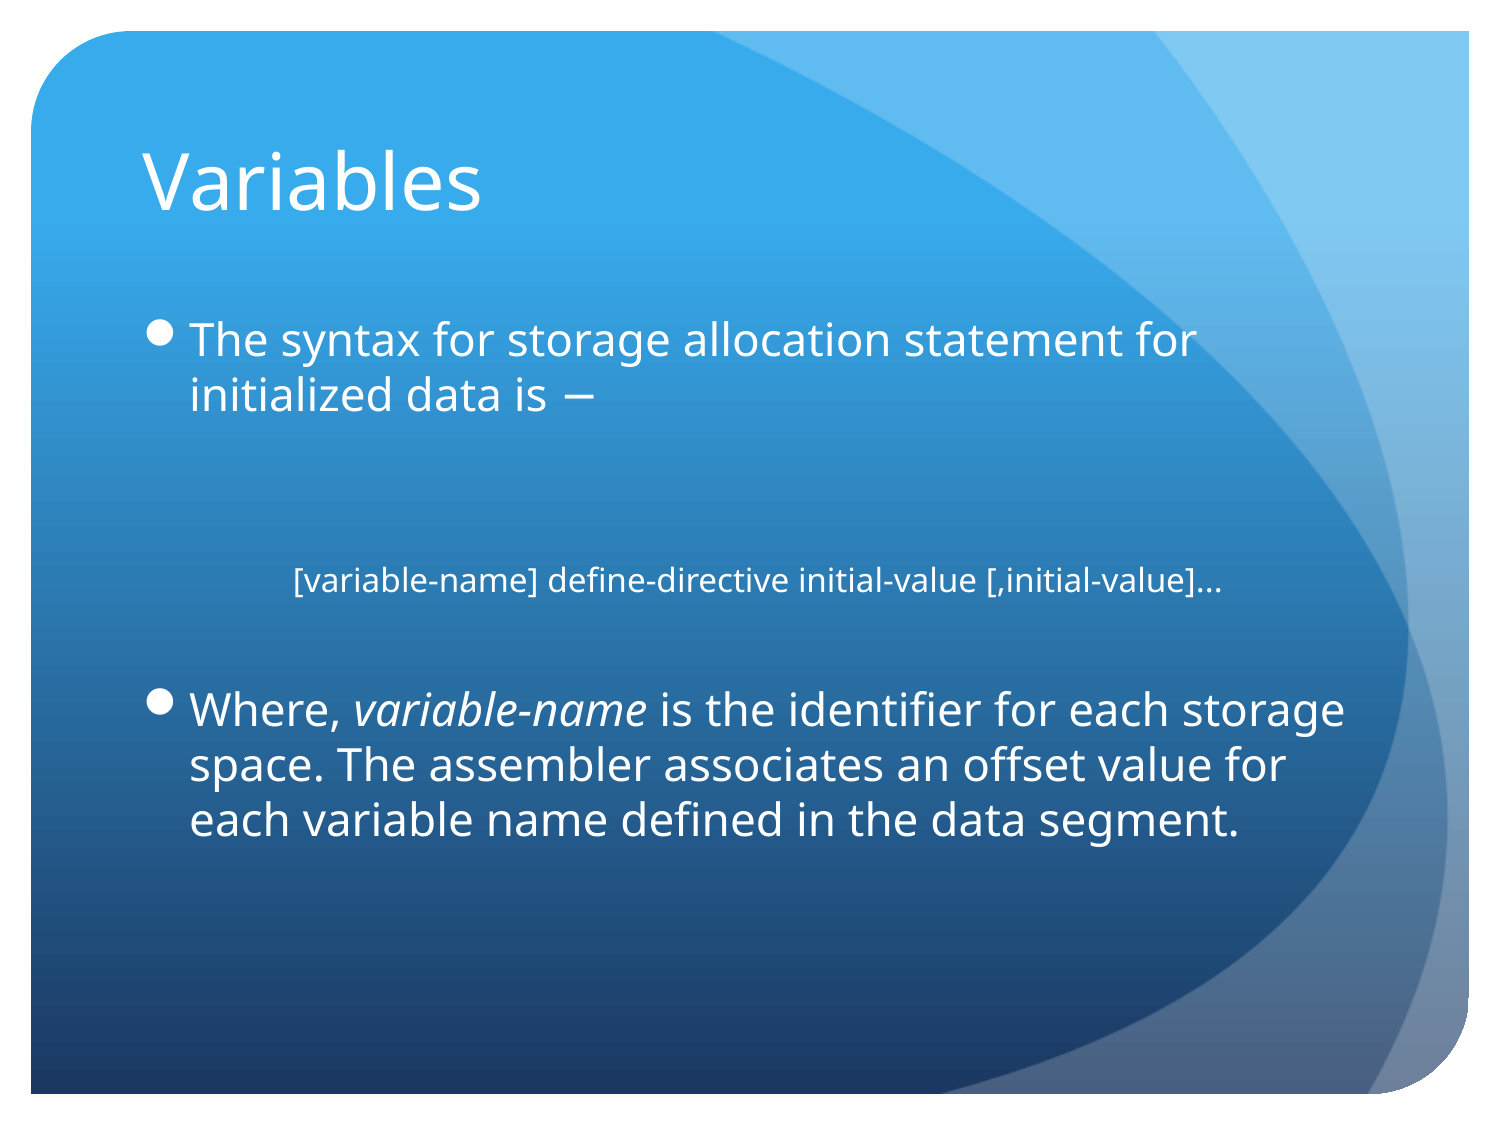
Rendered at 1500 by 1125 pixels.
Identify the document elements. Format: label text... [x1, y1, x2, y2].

picture [24, 30, 1473, 1094]
title Variables [127, 62, 1372, 234]
list The syntax for storage allocation statement for initialized data is − [variable-name] define-directive initial-value [,initial-value]... Where, variable-name is the identifier for each storage space. The assembler associates an offset value for each variable name defined in the data segment. [127, 303, 1372, 994]
